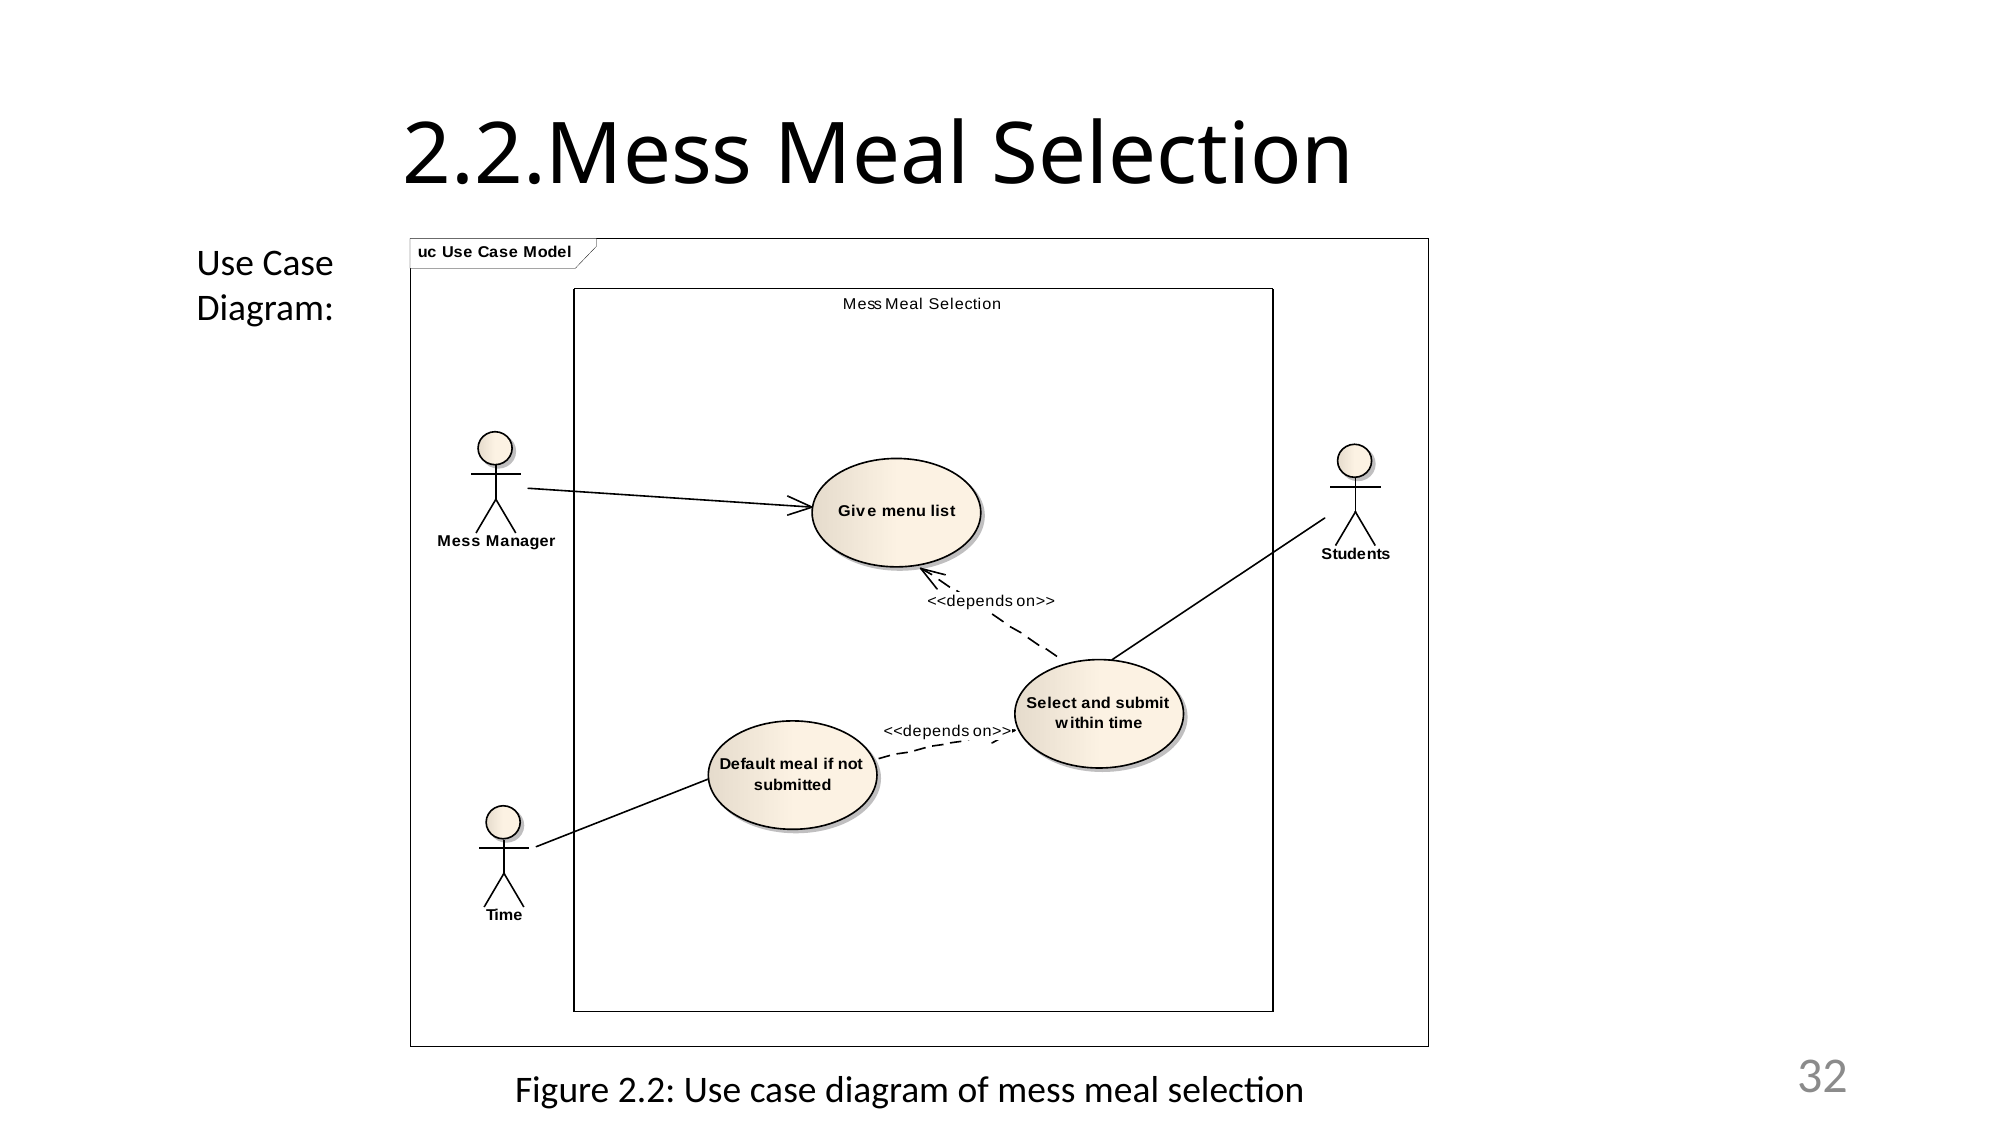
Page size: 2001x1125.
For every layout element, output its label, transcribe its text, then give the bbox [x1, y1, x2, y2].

title 2.2.Mess Meal Selection [173, 102, 1584, 210]
slide_number 32 [1412, 1042, 1863, 1103]
picture [404, 233, 1434, 1051]
text_box Use Case Diagram: [181, 230, 358, 336]
text_box Figure 2.2: Use case diagram of mess meal selection [500, 1057, 1321, 1117]
